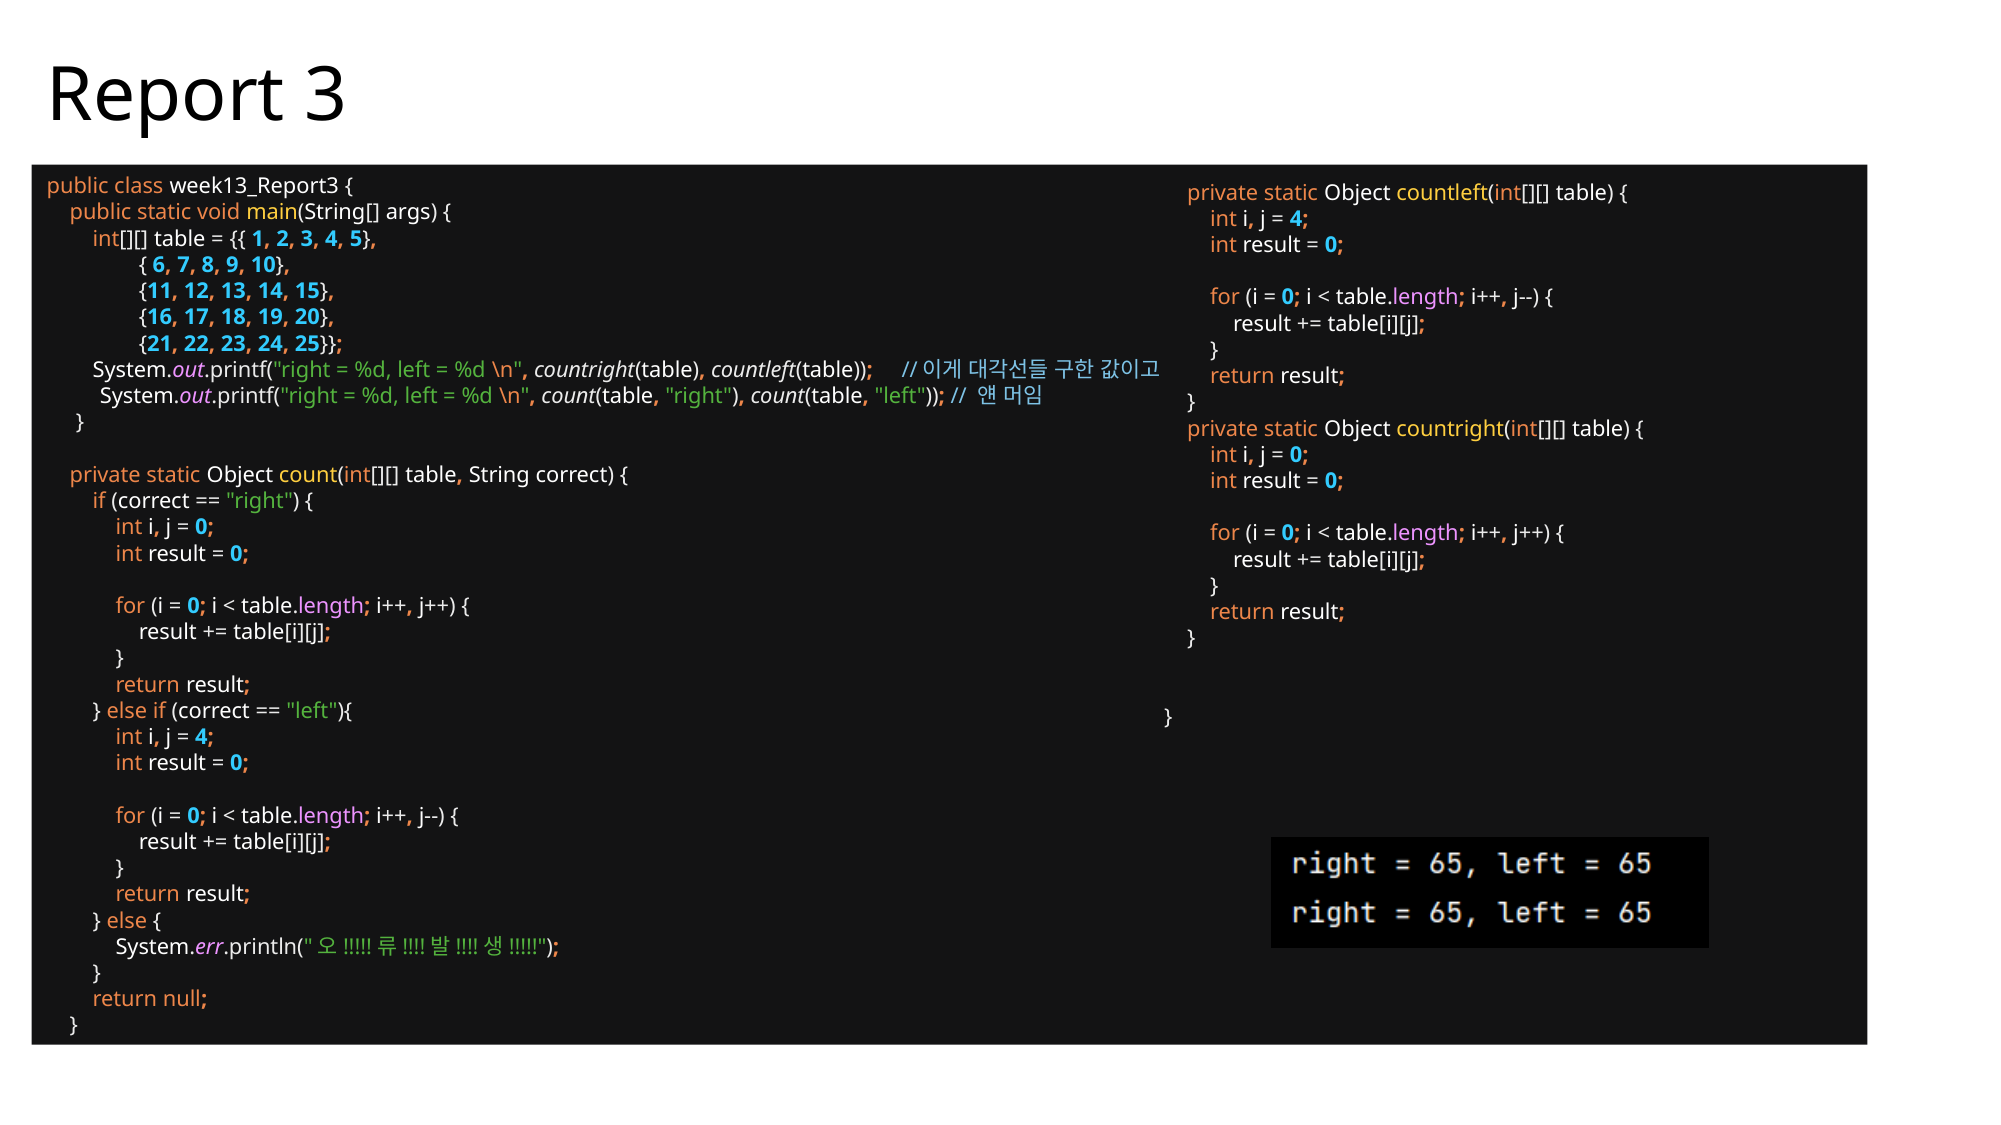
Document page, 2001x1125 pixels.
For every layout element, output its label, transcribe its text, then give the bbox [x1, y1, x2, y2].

picture [1271, 837, 1709, 948]
text_box private static Object countleft(int[][] table) { int i, j = 4; int result = 0; for (i = 0; i < table.length; i++, j--) { result += table[i][j]; } return result; } private static Object countright(int[][] table) { int i, j = 0; int result = 0; for (i = 0; i < table.length; i++, j++) { result += table[i][j]; } return result; } } [1149, 144, 2000, 763]
text_box public class week13_Report3 { public static void main(String[] args) { int[][] table = {{ 1, 2, 3, 4, 5}, { 6, 7, 8, 9, 10}, {11, 12, 13, 14, 15}, {16, 17, 18, 19, 20}, {21, 22, 23, 24, 25}}; System.out.printf("right = %d, left = %d \n", countright(table), countleft(table)); //이게 대각선들 구한 값이고 System.out.printf("right = %d, left = %d \n", count(table, "right"), count(table, "left")); // 얜 머임 } private static Object count(int[][] table, String correct) { if (correct == "right") { int i, j = 0; int result = 0; for (i = 0; i < table.length; i++, j++) { result += table[i][j]; } return result; } else if (correct == "left"){ int i, j = 4; int result = 0; for (i = 0; i < table.length; i++, j--) { result += table[i][j]; } return result; } else { System.err.println("오!!!!!류!!!!발!!!!생!!!!!"); } return null; } [31, 164, 1868, 1045]
text_box Report 3 [31, 38, 675, 144]
